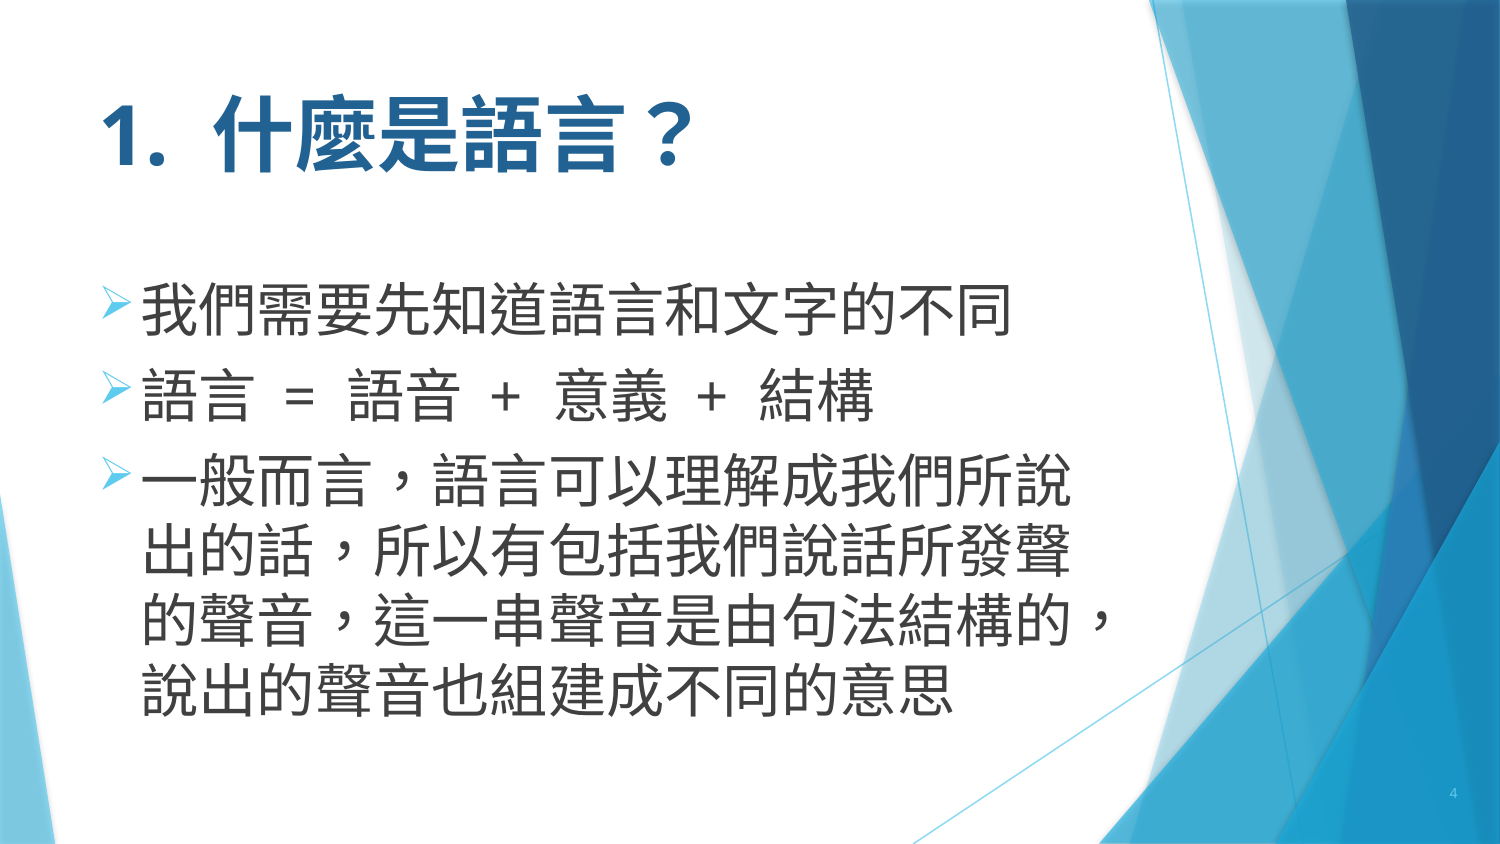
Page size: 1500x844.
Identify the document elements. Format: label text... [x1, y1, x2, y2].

title 1. 什麼是語言？ [83, 75, 1141, 238]
list 我們需要先知道語言和文字的不同 語言 = 語音 + 意義 + 結構 一般而言，語言可以理解成我們所說出的話，所以有包括我們說話所發聲的聲音，這一串聲音是由句法結構的，說出的聲音也組建成不同的意思 [83, 265, 1141, 744]
slide_number 4 [1360, 764, 1473, 825]
